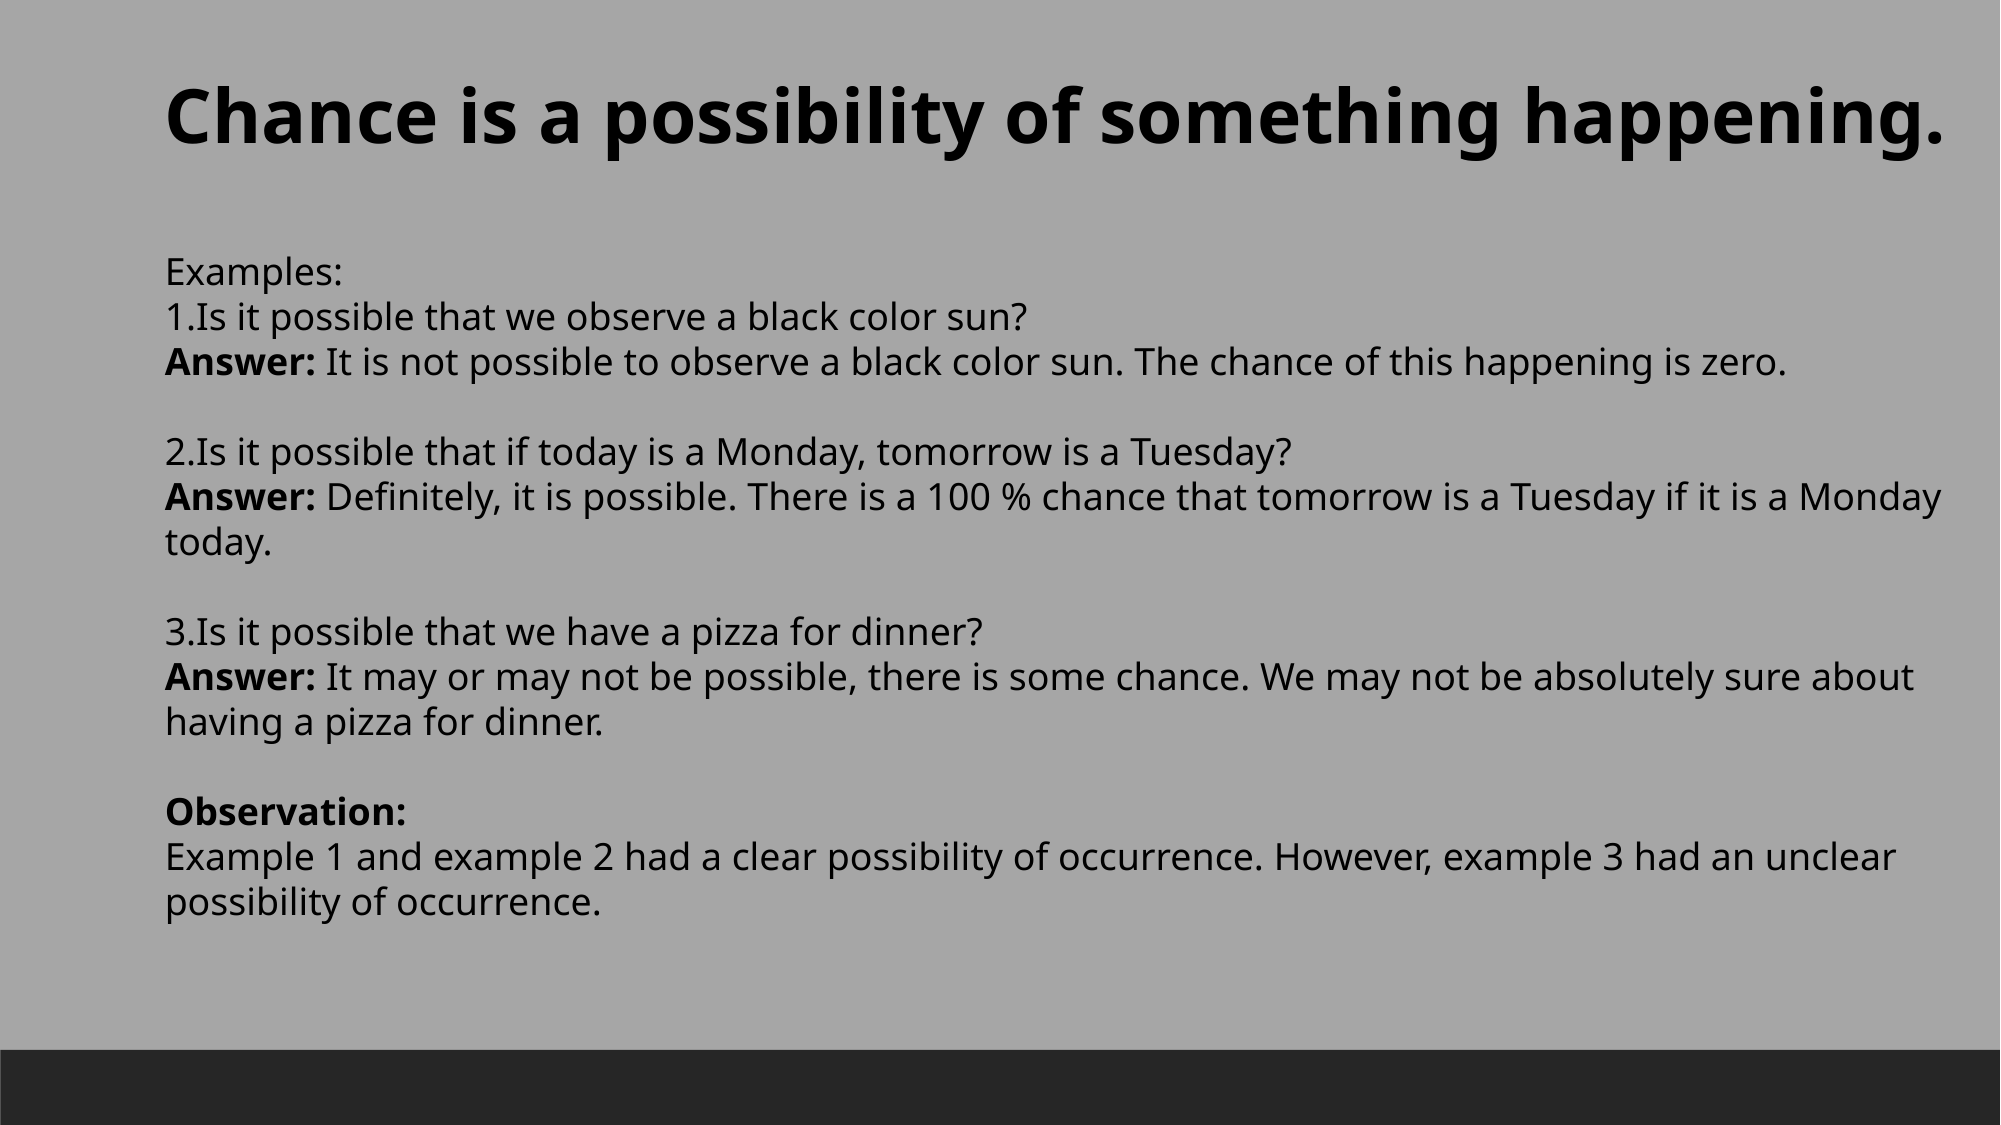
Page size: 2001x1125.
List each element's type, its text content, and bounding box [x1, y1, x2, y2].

text_box Chance is a possibility of something happening. Examples: Is it possible that we observe a black color sun? Answer: It is not possible to observe a black color sun. The chance of this happening is zero. Is it possible that if today is a Monday, tomorrow is a Tuesday? Answer: Definitely, it is possible. There is a 100 % chance that tomorrow is a Tuesday if it is a Monday today. Is it possible that we have a pizza for dinner? Answer: It may or may not be possible, there is some chance. We may not be absolutely sure about having a pizza for dinner. Observation: Example 1 and example 2 had a clear possibility of occurrence. However, example 3 had an unclear possibility of occurrence. [150, 60, 1974, 931]
